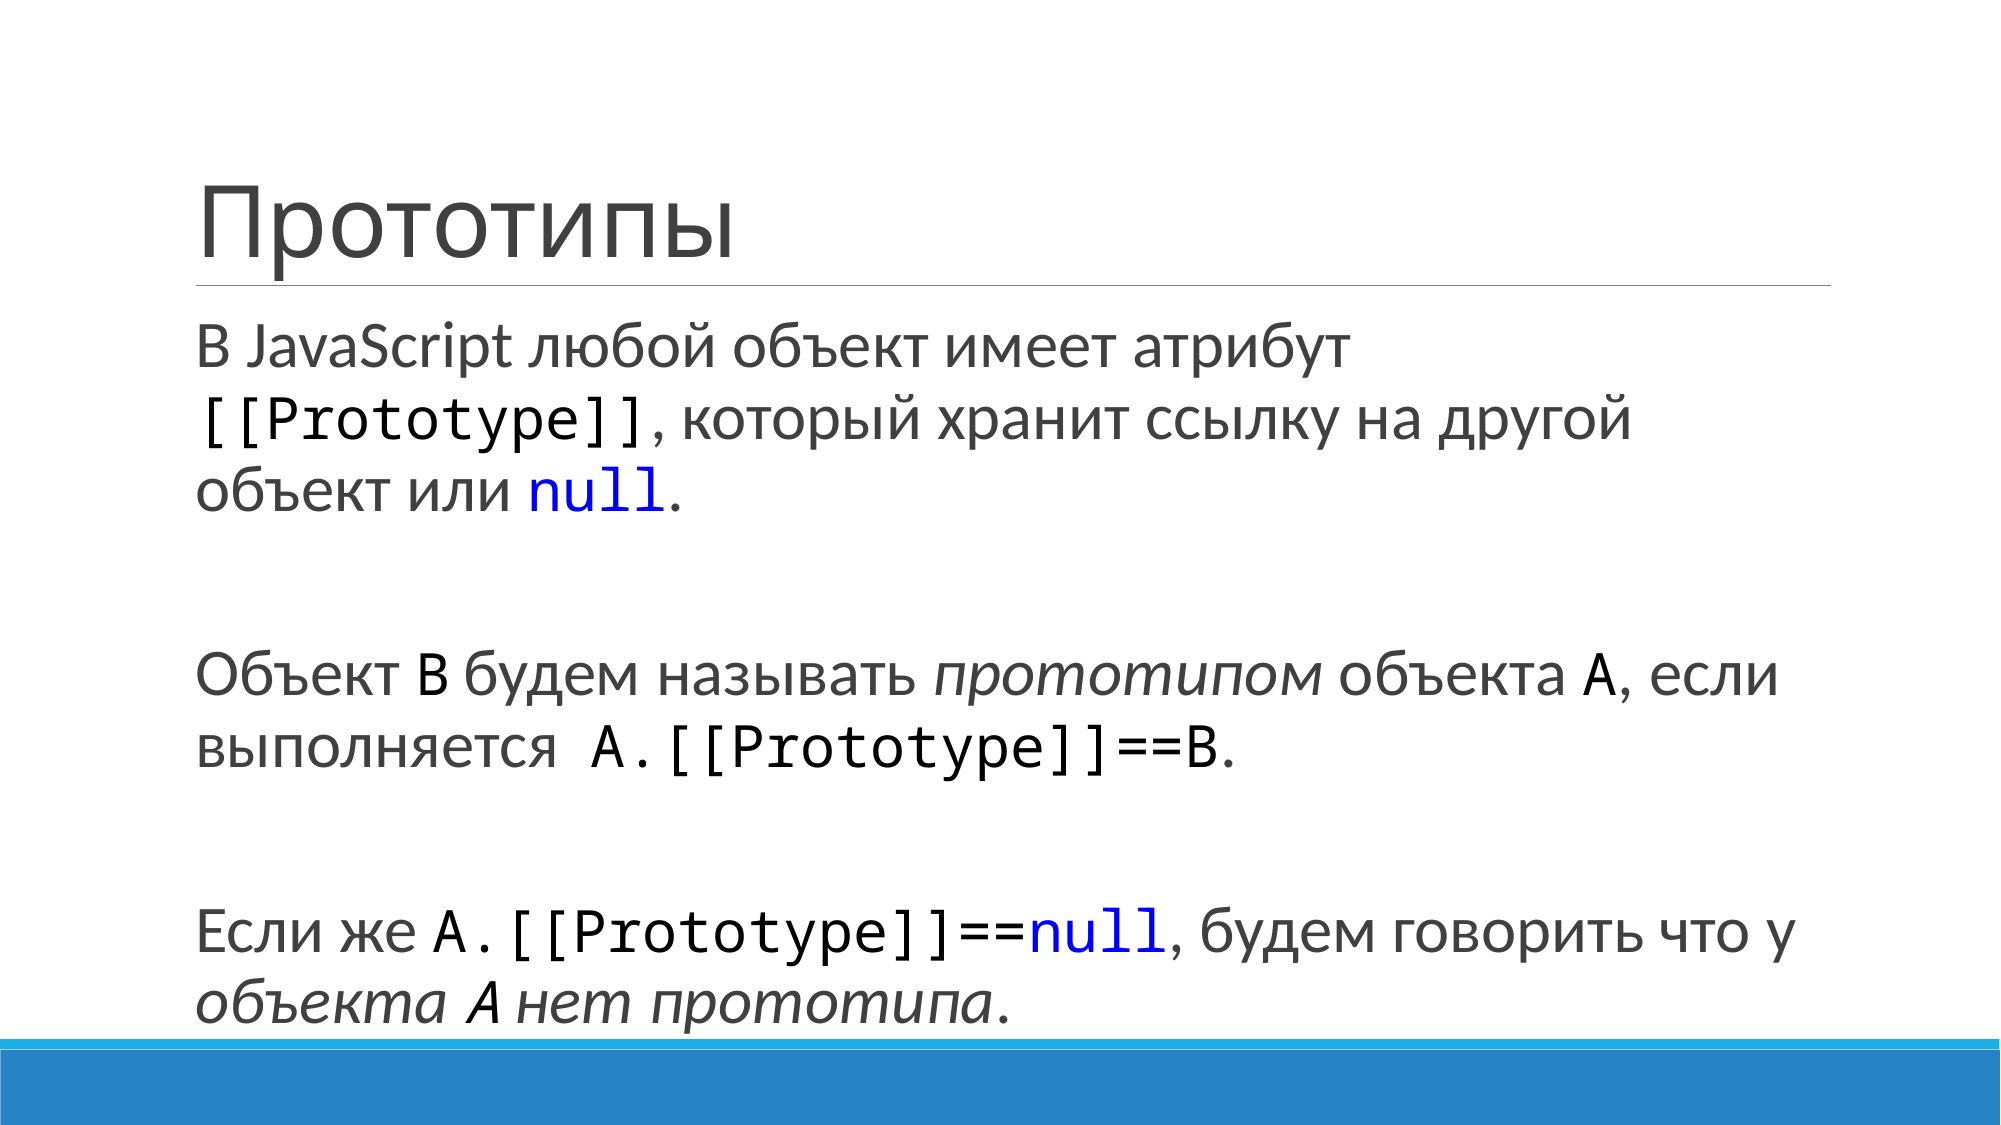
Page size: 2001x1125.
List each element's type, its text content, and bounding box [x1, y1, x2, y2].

title Прототипы [180, 47, 1830, 285]
list В JavaScript любой объект имеет атрибут [[Prototype]], который хранит ссылку на другой объект или null. Объект B будем называть прототипом объекта A, если выполняется A.[[Prototype]]==B. Если же A.[[Prototype]]==null, будем говорить что у объекта A нет прототипа. [180, 302, 1830, 963]
